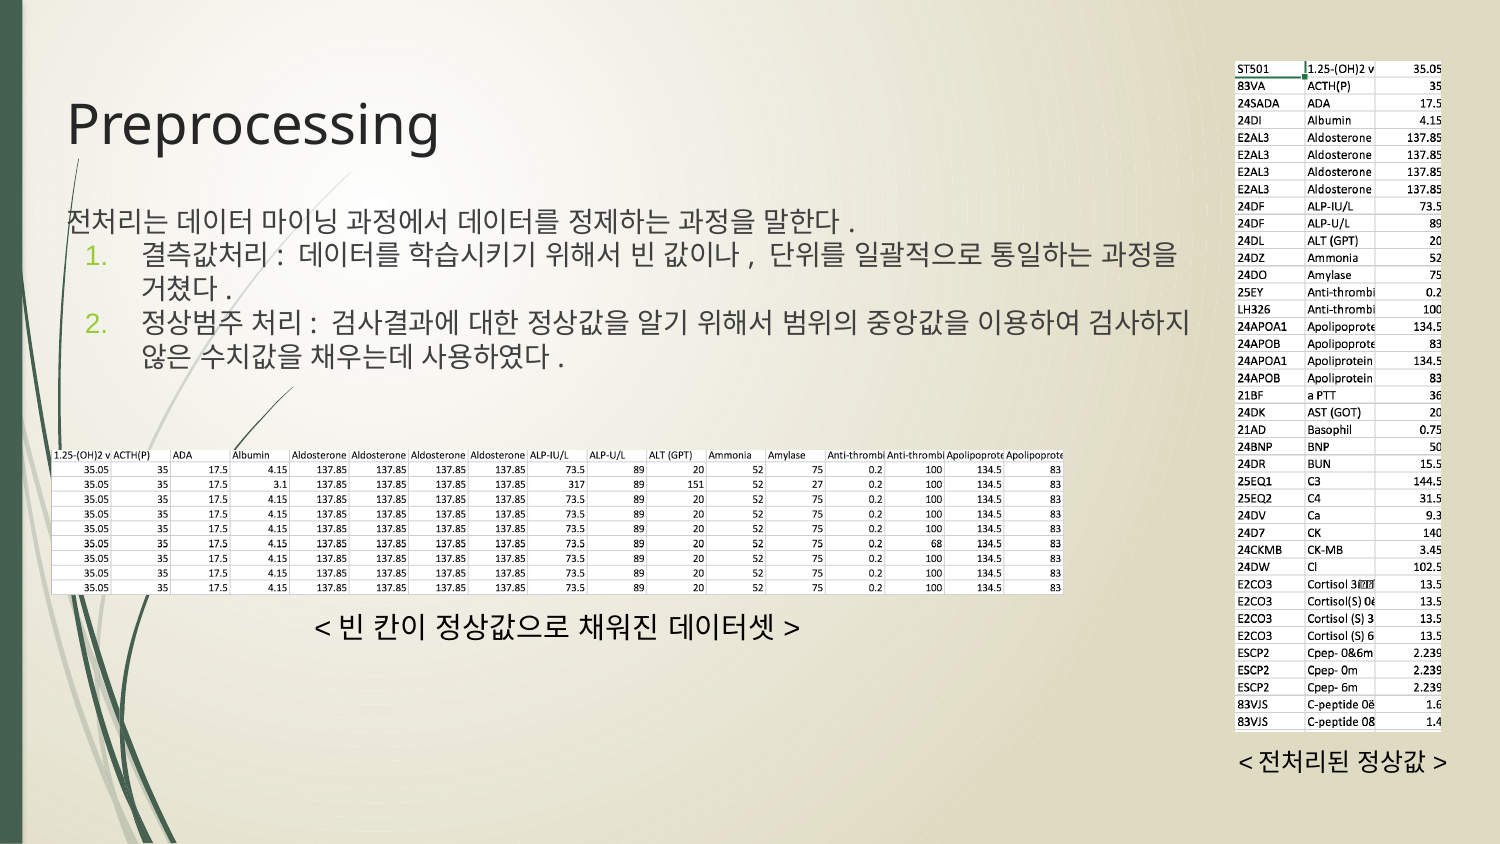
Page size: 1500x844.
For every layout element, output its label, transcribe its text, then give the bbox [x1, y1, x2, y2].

picture [50, 449, 1064, 595]
picture [1235, 61, 1441, 732]
title Preprocessing [51, 72, 1230, 167]
title Preprocessing [1445, 72, 1449, 167]
text_box <전처리된 정상값> [1202, 731, 1474, 766]
list 전처리는 데이터 마이닝 과정에서 데이터를 정제하는 과정을 말한다. 결측값처리: 데이터를 학습시키기 위해서 빈 값이나, 단위를 일괄적으로 통일하는 과정을 거쳤다. 정상범주 처리: 검사결과에 대한 정상값을 알기 위해서 범위의 중앙값을 이용하여 검사하지 않은 수치값을 채우는데 사용하였다. [51, 189, 1208, 490]
text_box <빈 칸이 정상값으로 채워진 데이터셋> [51, 601, 1064, 651]
